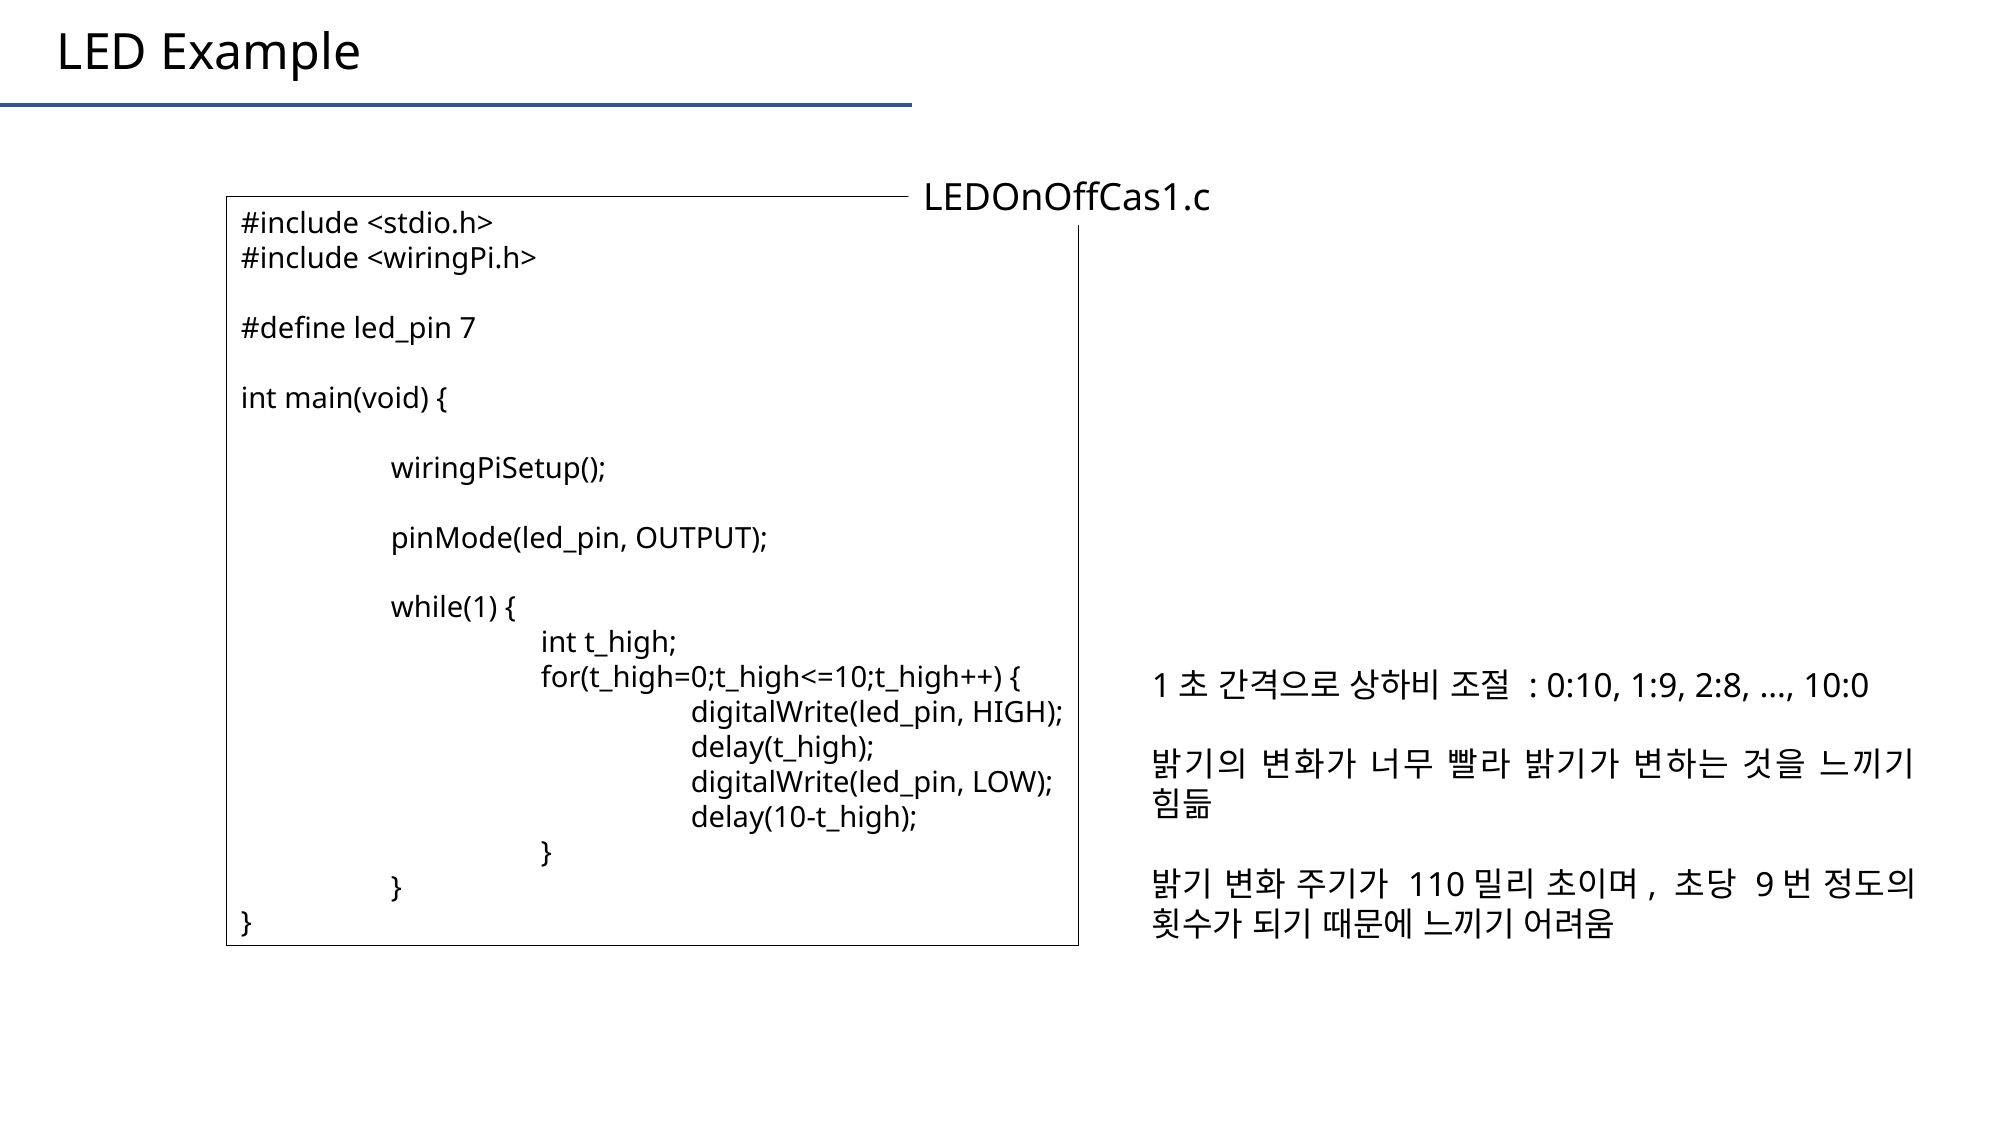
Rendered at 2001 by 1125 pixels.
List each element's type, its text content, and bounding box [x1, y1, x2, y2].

text_box #include <stdio.h> #include <wiringPi.h> #define led_pin 7 int main(void) { wiringPiSetup(); pinMode(led_pin, OUTPUT); while(1) { int t_high; for(t_high=0;t_high<=10;t_high++) { digitalWrite(led_pin, HIGH); delay(t_high); digitalWrite(led_pin, LOW); delay(10-t_high); } } } [226, 196, 1079, 946]
text_box LED Example [42, 12, 377, 88]
text_box 1초 간격으로 상하비 조절 : 0:10, 1:9, 2:8, …, 10:0 밝기의 변화가 너무 빨라 밝기가 변하는 것을 느끼기 힘듦 밝기 변화 주기가 110밀리 초이며, 초당 9번 정도의 횟수가 되기 때문에 느끼기 어려움 [1137, 656, 1932, 951]
text_box LEDOnOffCas1.c [908, 165, 1226, 226]
